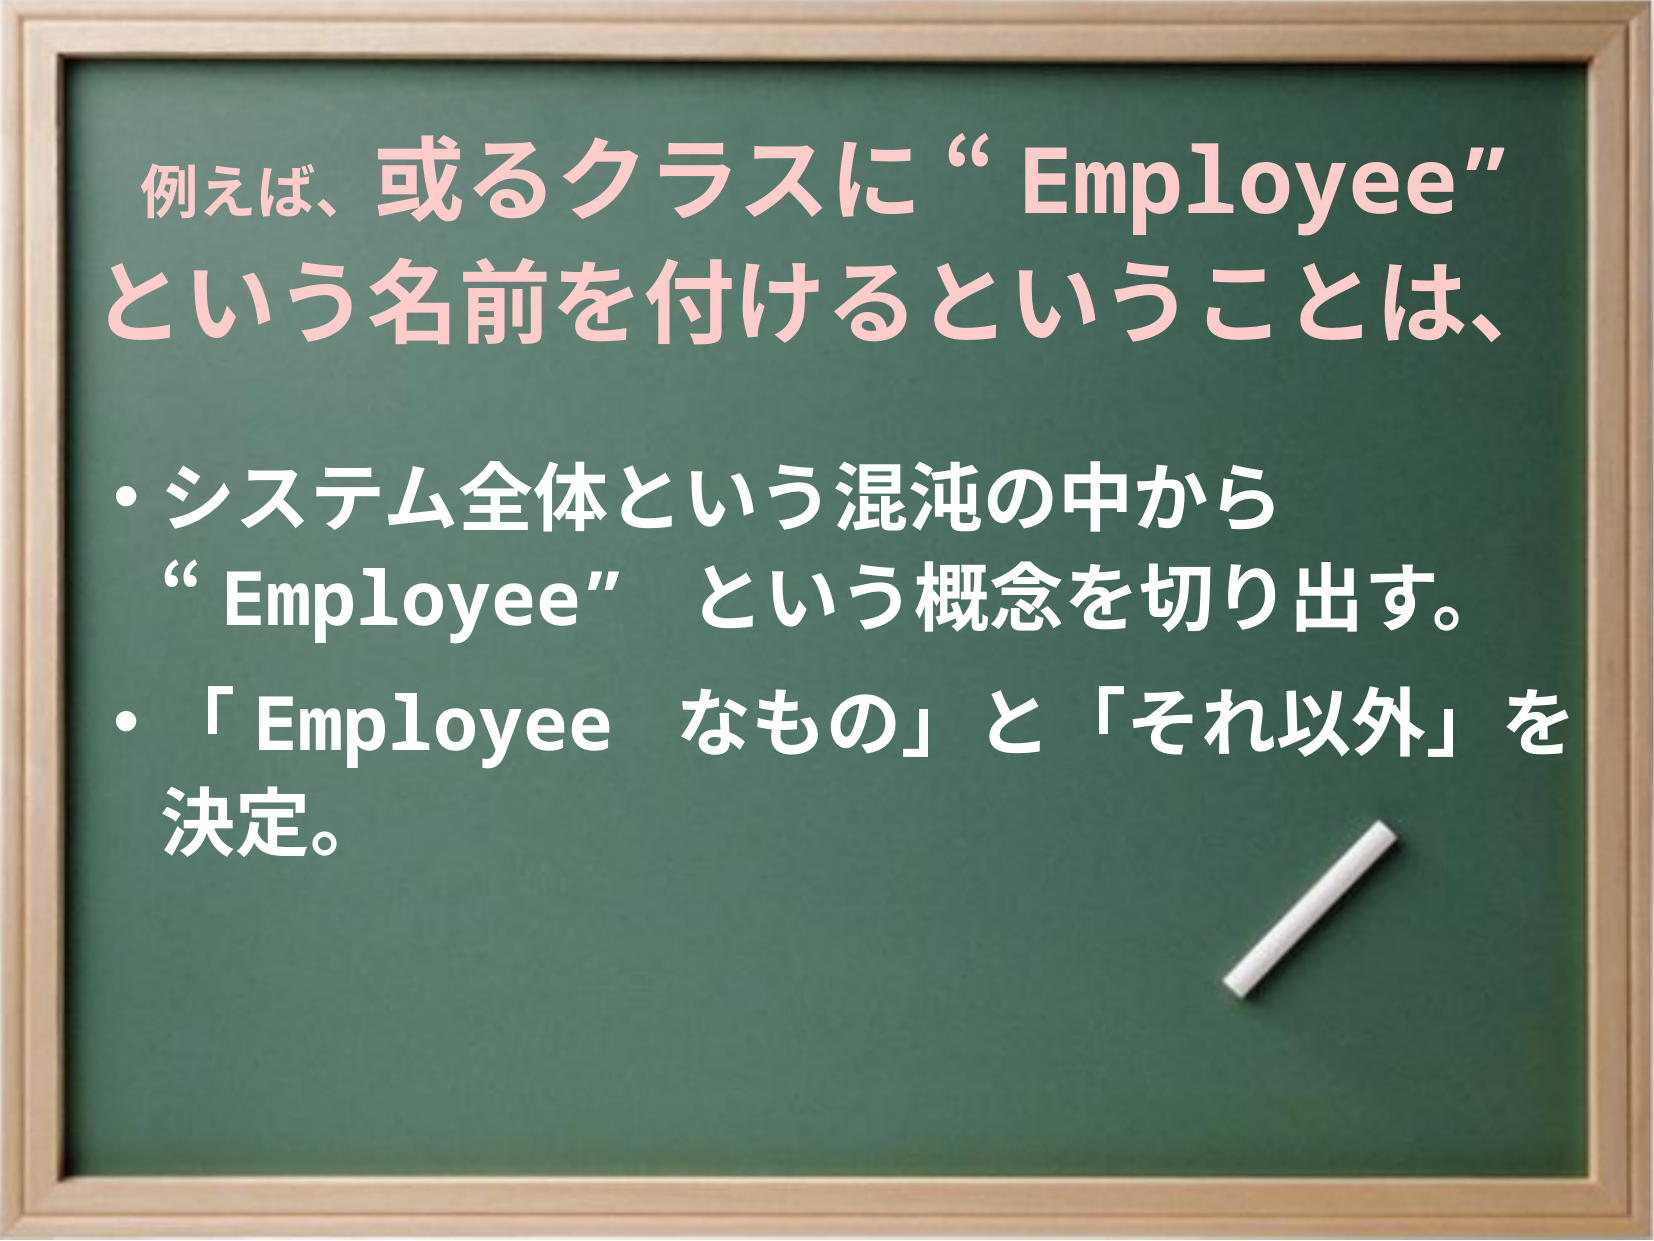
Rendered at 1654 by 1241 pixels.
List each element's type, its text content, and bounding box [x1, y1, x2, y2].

title 例えば、或るクラスに “Employee” という名前を付けるということは、 [82, 49, 1572, 414]
list システム全体という混沌の中から “Employee” という概念を切り出す。 「Employee なもの」と「それ以外」を 決定。 [38, 438, 1590, 1189]
picture [0, 0, 1654, 1240]
